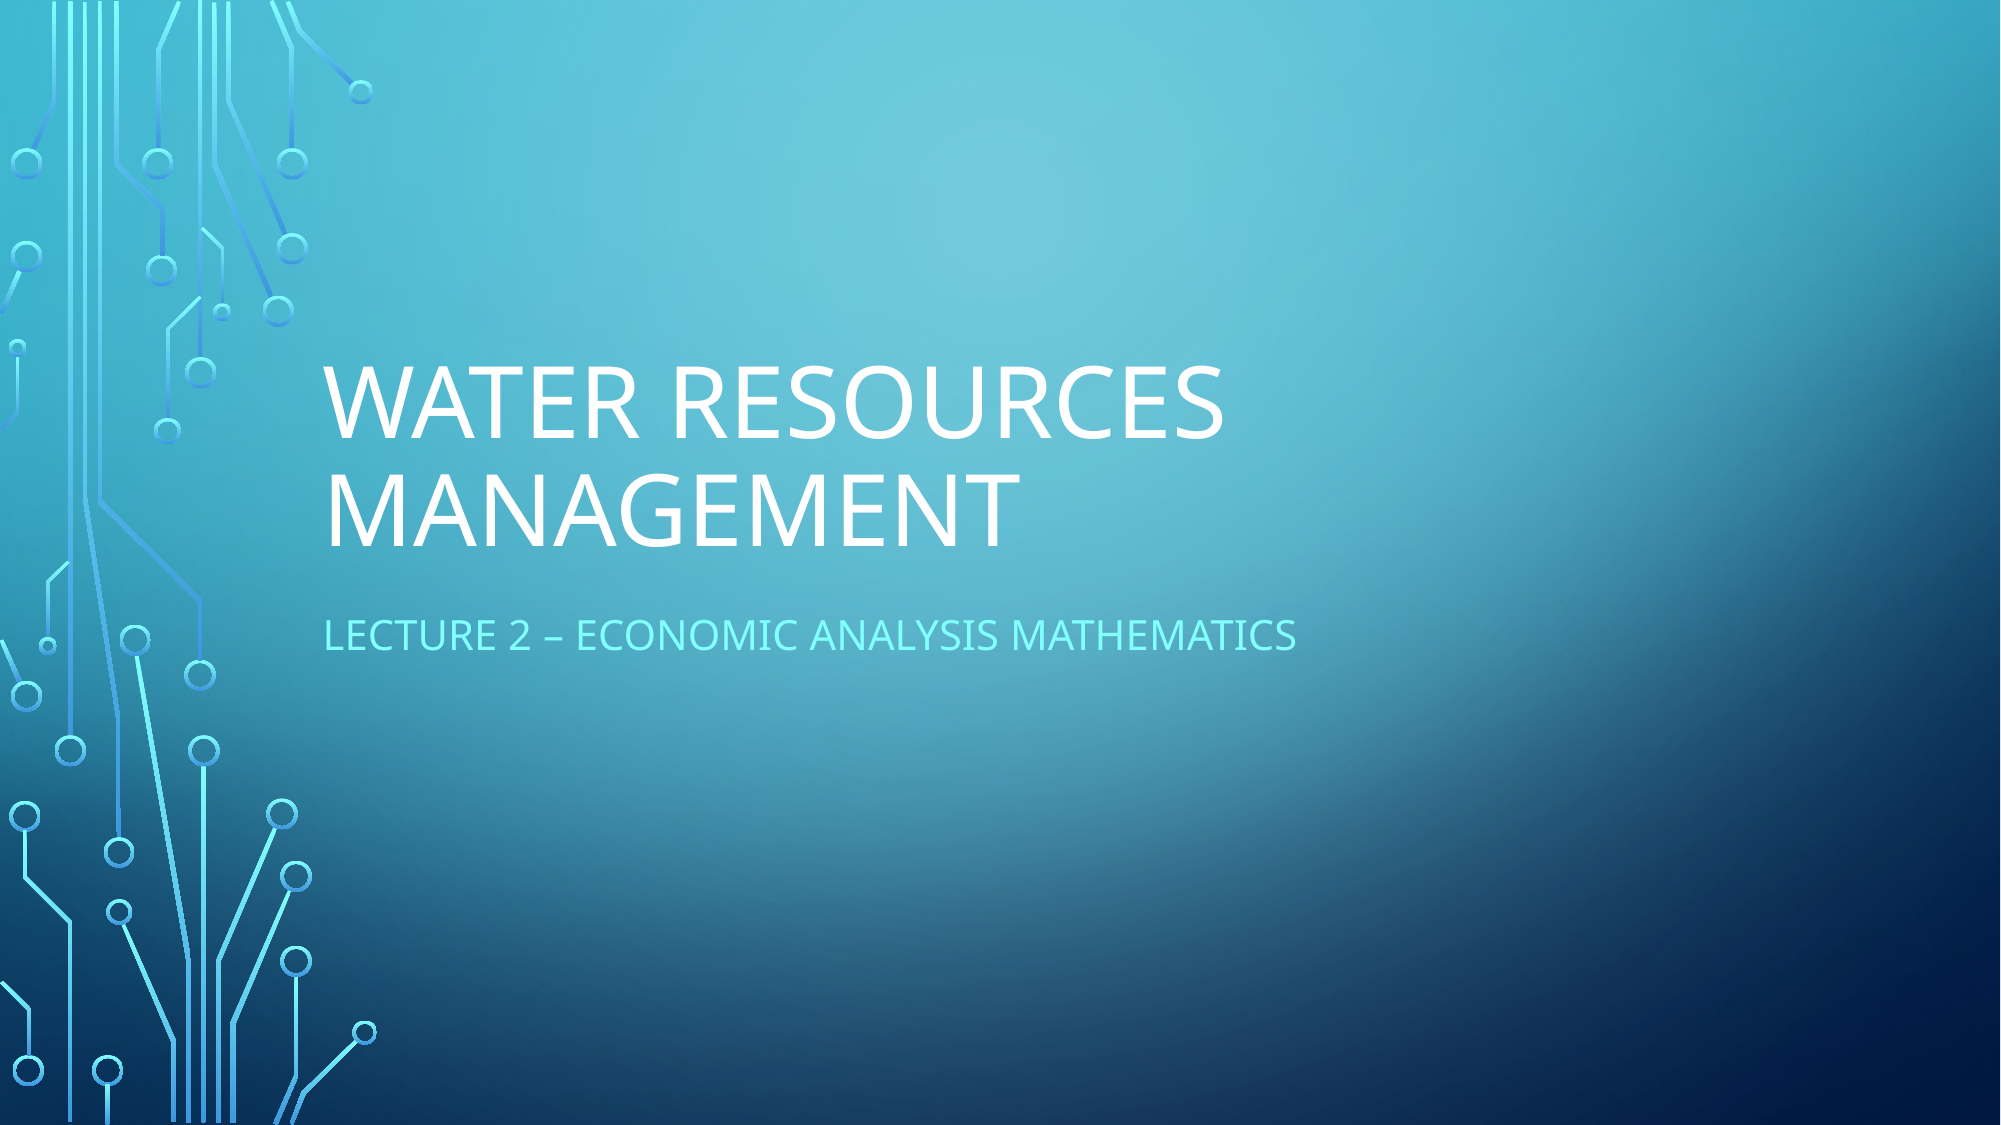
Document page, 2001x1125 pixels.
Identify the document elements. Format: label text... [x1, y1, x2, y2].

title Water Resources Management [307, 184, 1750, 576]
subtitle Lecture 2 – economic analysis mathematics [307, 590, 1750, 863]
